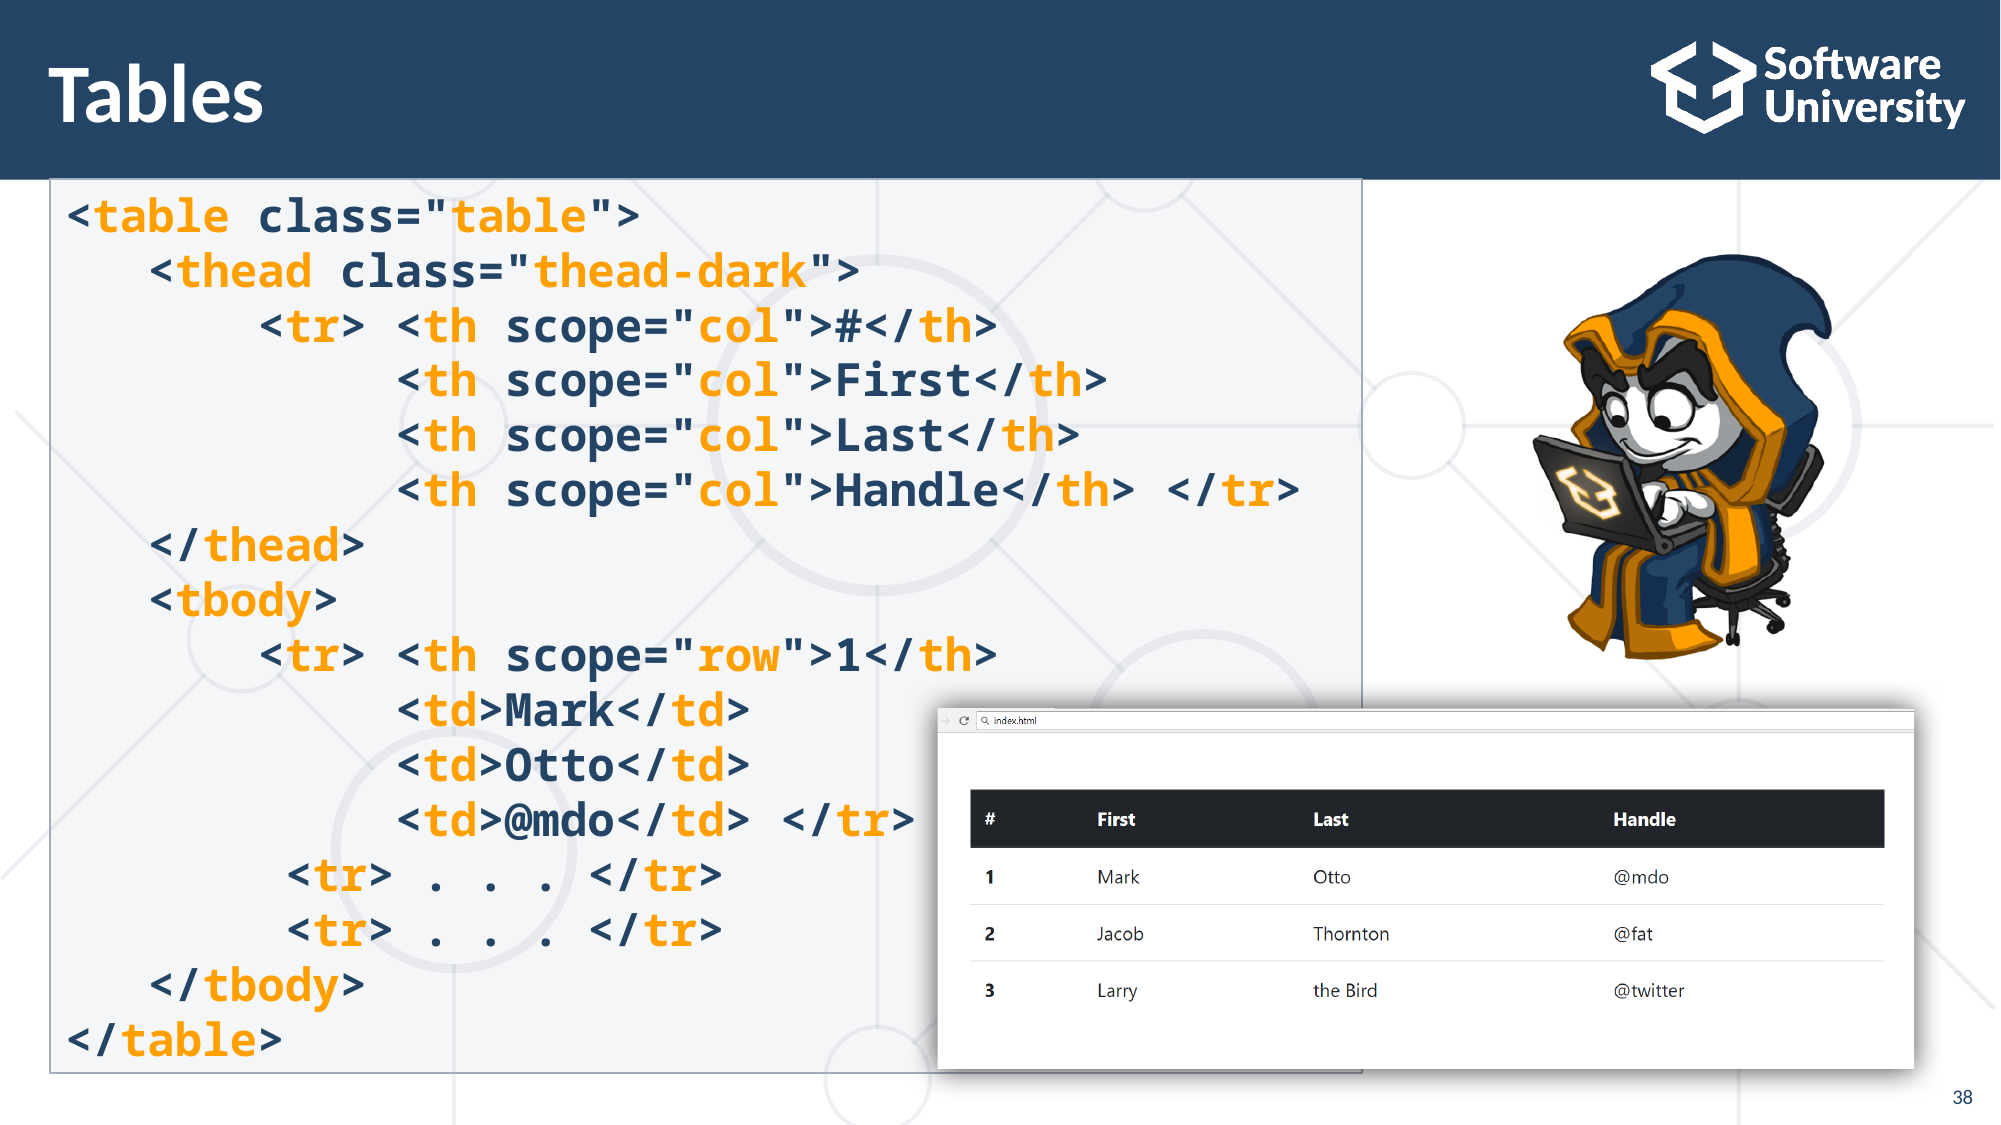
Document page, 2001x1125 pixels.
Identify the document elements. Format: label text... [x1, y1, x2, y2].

title Tables [31, 16, 1625, 162]
slide_number 38 [1927, 1067, 1989, 1117]
picture [937, 708, 1915, 1070]
picture [1651, 41, 1966, 134]
picture [1474, 214, 1856, 683]
text_box <table class="table"> <thead class="thead-dark"> <tr> <th scope="col">#</th> <th scope="col">First</th> <th scope="col">Last</th> <th scope="col">Handle</th> </tr> </thead> <tbody> <tr> <th scope="row">1</th> <td>Mark</td> <td>Otto</td> <td>@mdo</td> </tr> <tr> . . . </tr> <tr> . . . </tr> </tbody> </table> [50, 178, 1363, 1074]
